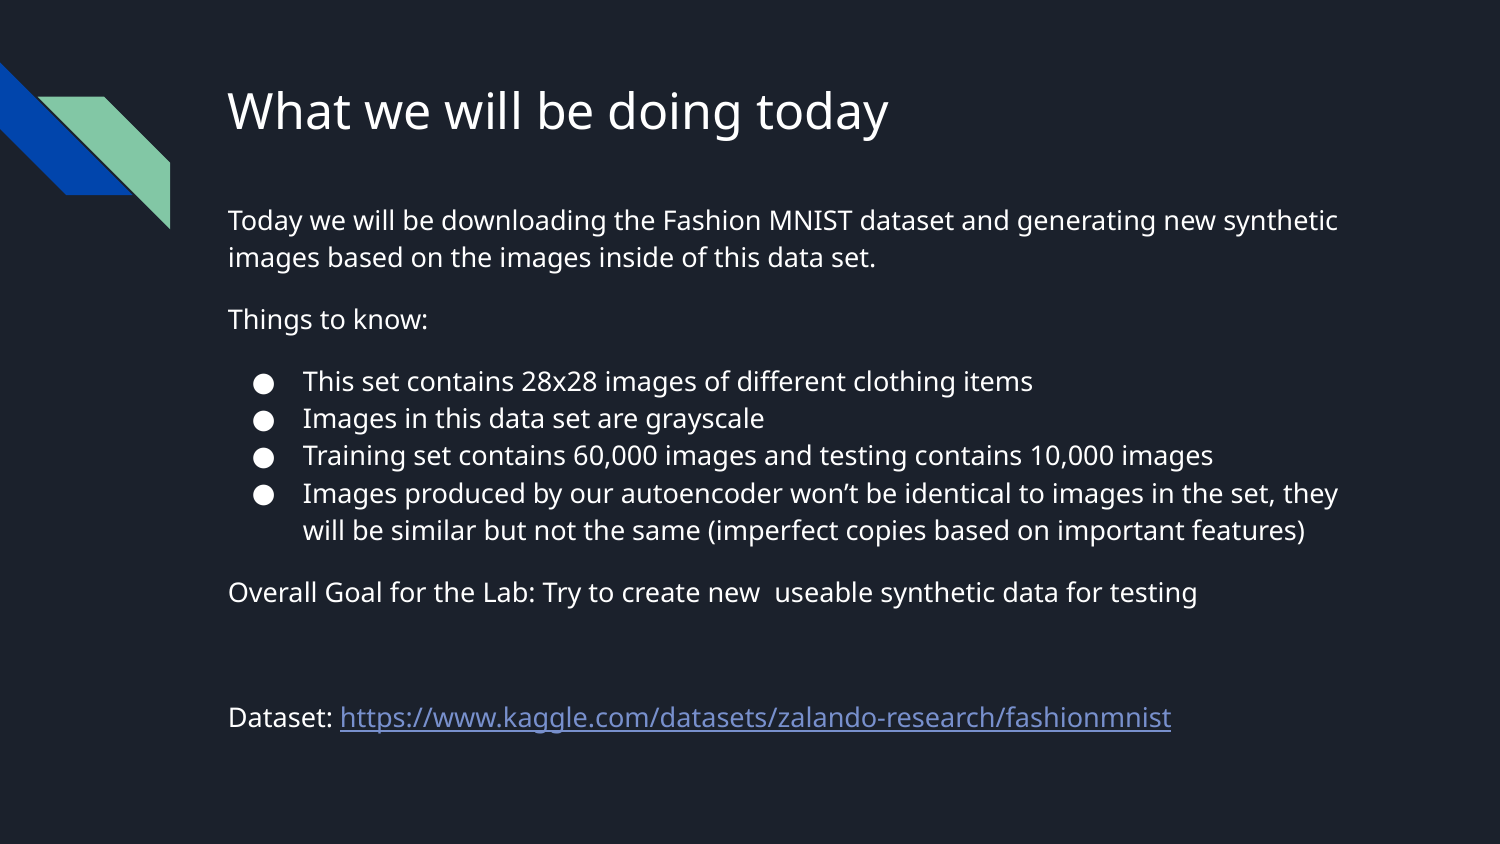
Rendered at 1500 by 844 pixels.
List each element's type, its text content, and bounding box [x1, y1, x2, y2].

list Today we will be downloading the Fashion MNIST dataset and generating new synthetic images based on the images inside of this data set. Things to know: This set contains 28x28 images of different clothing items Images in this data set are grayscale Training set contains 60,000 images and testing contains 10,000 images Images produced by our autoencoder won’t be identical to images in the set, they will be similar but not the same (imperfect copies based on important features) Overall Goal for the Lab: Try to create new useable synthetic data for testing Dataset: https://www.kaggle.com/datasets/zalando-research/fashionmnist [212, 183, 1368, 844]
title What we will be doing today [212, 64, 1368, 160]
